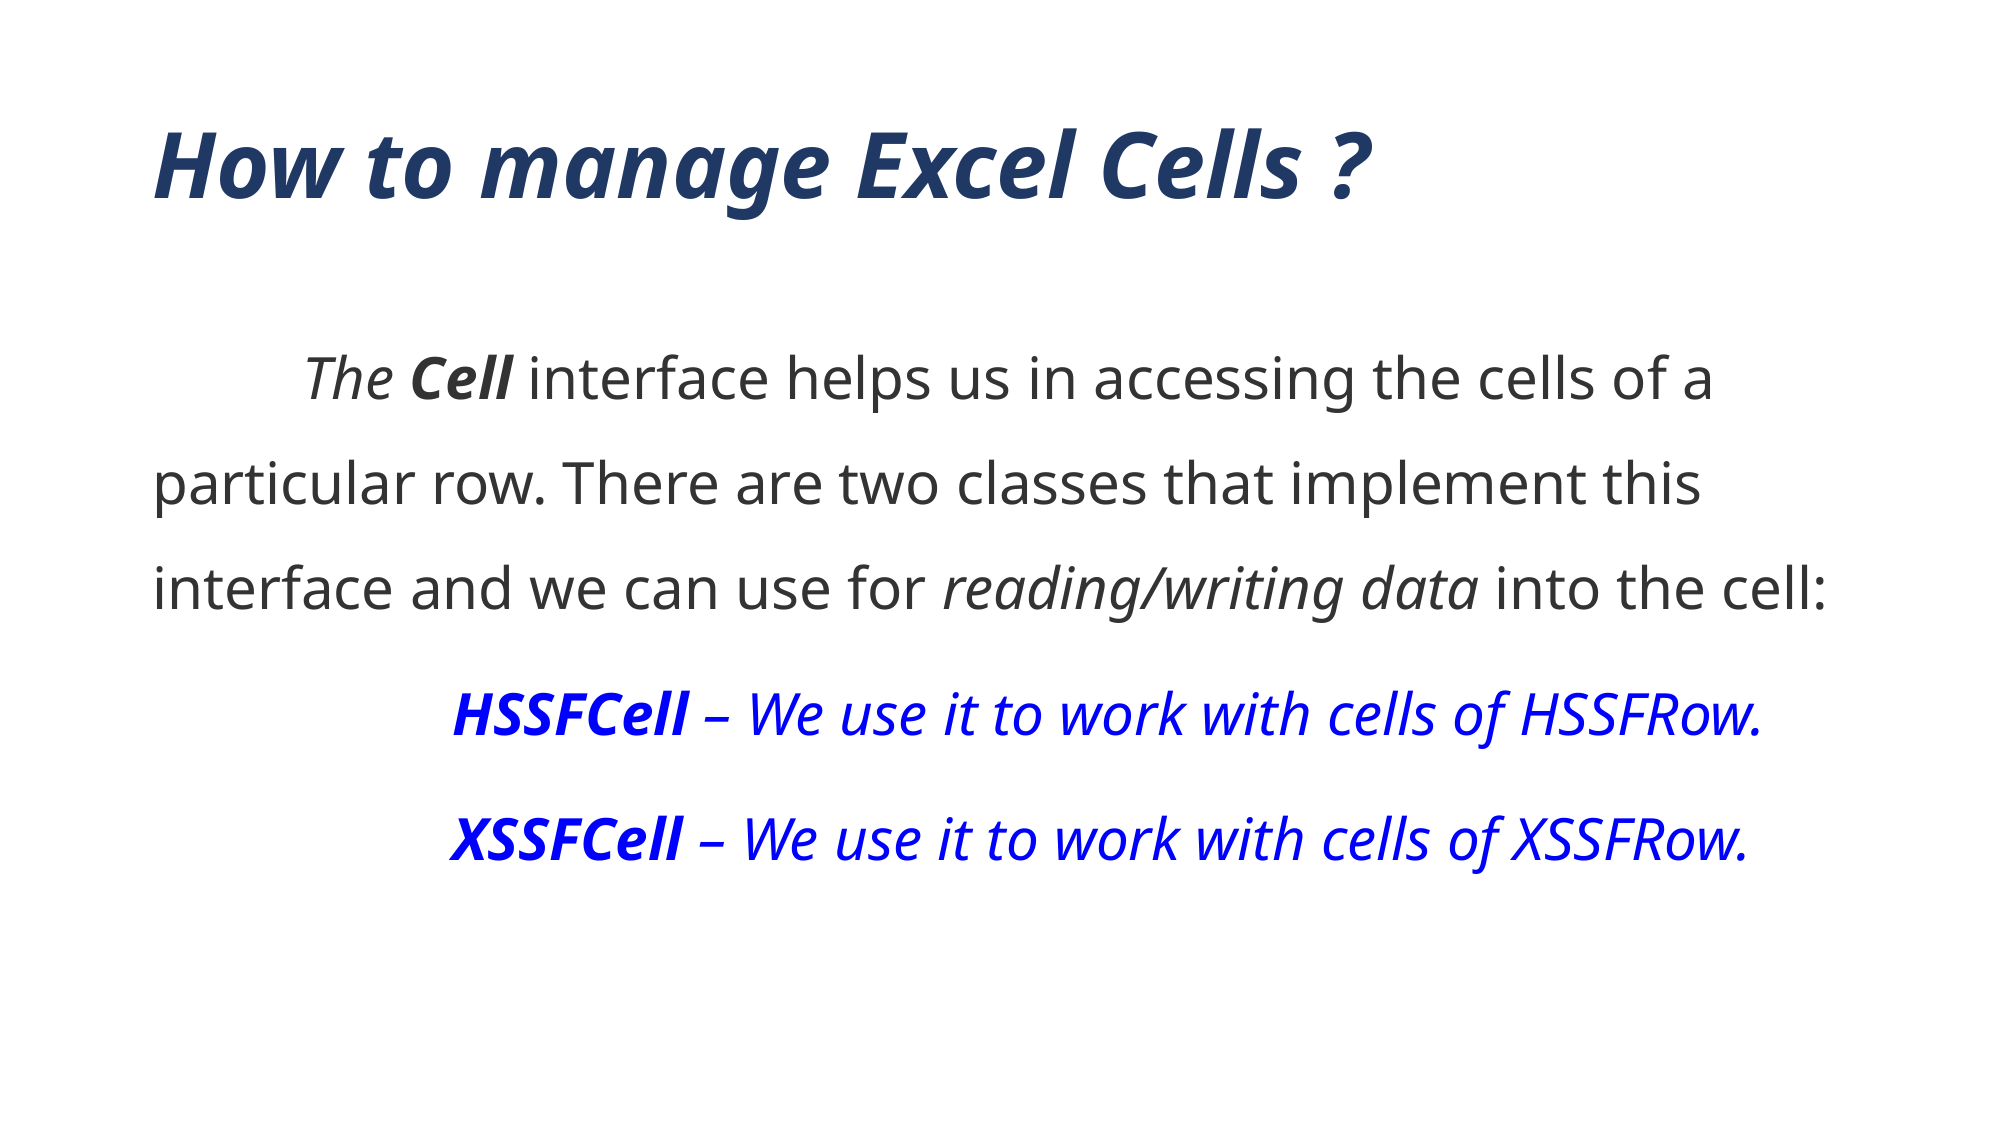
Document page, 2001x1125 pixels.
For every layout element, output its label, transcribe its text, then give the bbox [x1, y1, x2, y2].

title How to manage Excel Cells ? [137, 59, 1863, 278]
list The Cell interface helps us in accessing the cells of a particular row. There are two classes that implement this interface and we can use for reading/writing data into the cell: HSSFCell – We use it to work with cells of HSSFRow. XSSFCell – We use it to work with cells of XSSFRow. [137, 299, 1863, 1014]
